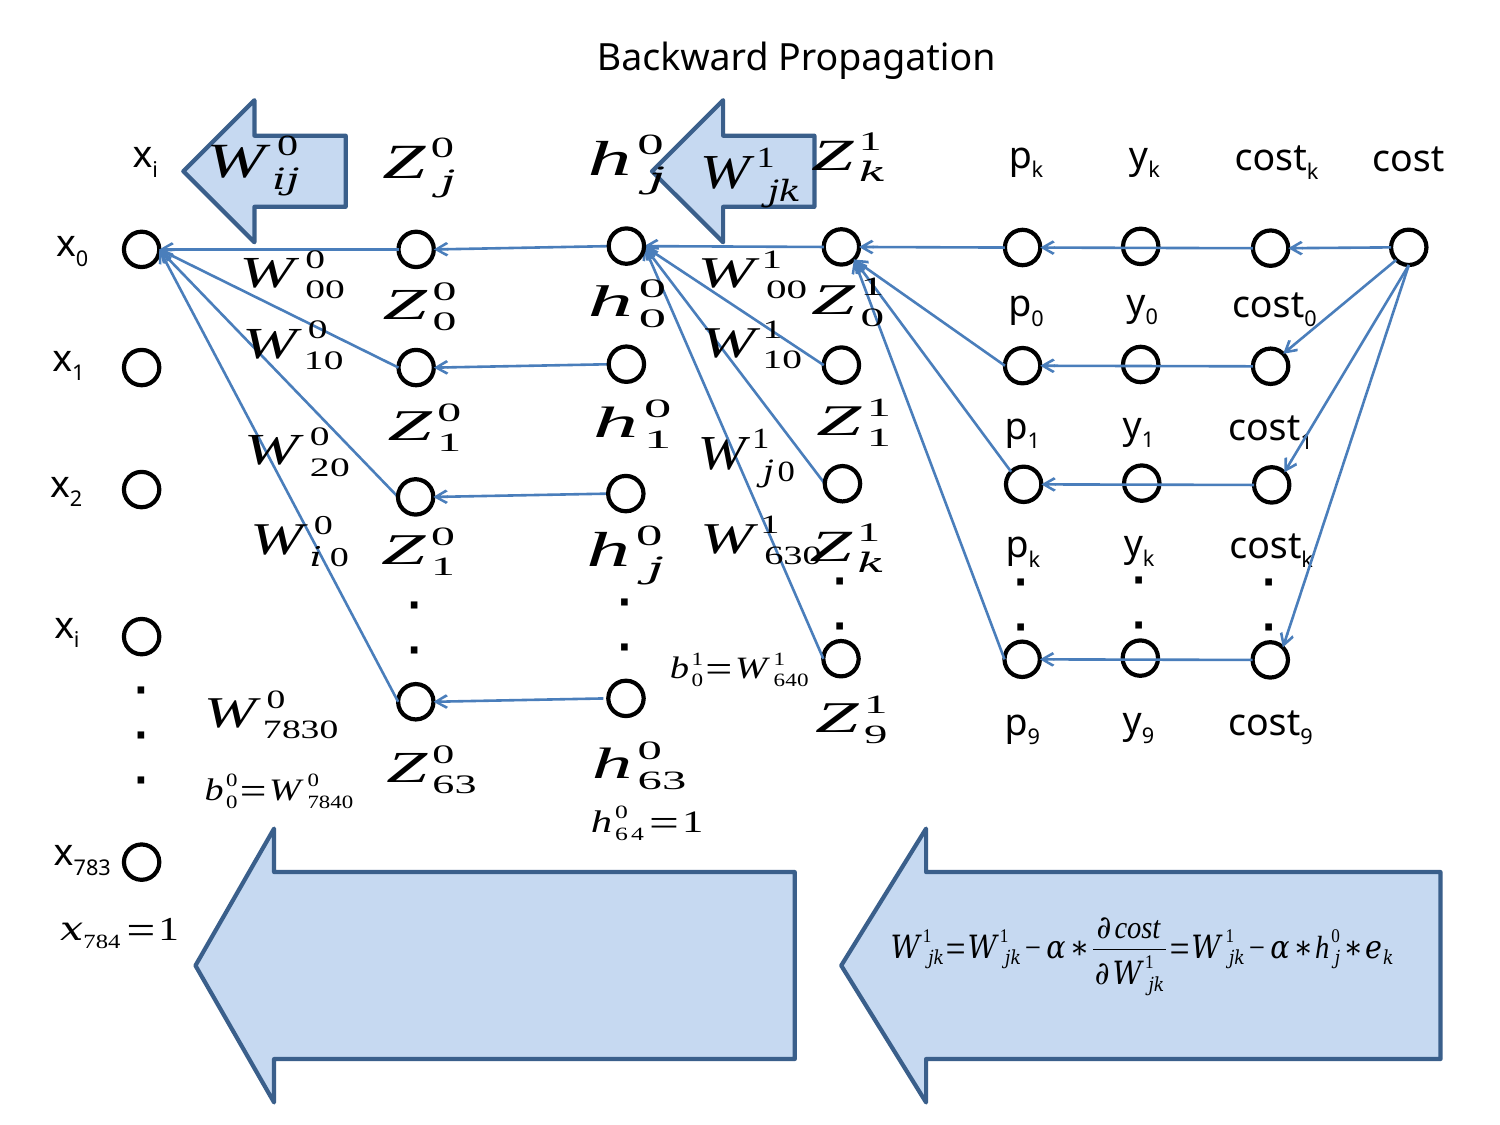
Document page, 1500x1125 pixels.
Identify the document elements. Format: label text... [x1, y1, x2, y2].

text_box [649, 98, 817, 242]
text_box [1389, 227, 1429, 267]
text_box [1121, 226, 1161, 245]
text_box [853, 479, 1005, 660]
text_box [822, 655, 859, 679]
text_box [193, 826, 797, 1105]
text_box [1123, 669, 1157, 678]
text_box cost [1357, 126, 1459, 186]
text_box y0 [1111, 270, 1174, 337]
text_box pk [1009, 513, 1056, 579]
text_box costk [1219, 125, 1333, 192]
text_box [822, 227, 861, 267]
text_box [1282, 264, 1410, 648]
text_box yk [1114, 123, 1175, 190]
text_box [396, 229, 436, 270]
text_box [853, 259, 1012, 472]
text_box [433, 363, 609, 368]
text_box [181, 98, 348, 245]
text_box Backward Propagation [582, 25, 1011, 86]
text_box [830, 345, 847, 385]
text_box xi [117, 122, 173, 189]
text_box [121, 469, 154, 510]
text_box x2 [35, 452, 98, 518]
text_box pk [993, 123, 1059, 190]
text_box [159, 249, 399, 498]
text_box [433, 245, 609, 250]
text_box p9 [989, 690, 1056, 757]
text_box [1004, 656, 1042, 680]
text_box [606, 344, 637, 384]
text_box [403, 477, 435, 517]
text_box [606, 473, 638, 514]
text_box cost0 [1217, 272, 1276, 339]
text_box [606, 226, 646, 266]
text_box [1252, 465, 1277, 505]
text_box [1124, 257, 1158, 267]
text_box y9 [1107, 689, 1170, 755]
text_box yk [1108, 511, 1170, 578]
text_box cost9 [1213, 690, 1328, 757]
text_box [1009, 464, 1044, 505]
text_box x783 [38, 820, 126, 887]
text_box [839, 826, 1443, 1105]
text_box [828, 463, 848, 504]
text_box [1250, 346, 1276, 387]
text_box costk [1214, 513, 1277, 580]
text_box [1120, 344, 1161, 364]
text_box cost1 [1213, 395, 1276, 461]
text_box [1250, 656, 1291, 680]
text_box [404, 347, 436, 388]
text_box [121, 347, 153, 388]
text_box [159, 503, 399, 702]
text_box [643, 490, 824, 659]
text_box [1124, 376, 1157, 385]
text_box p0 [1016, 272, 1059, 338]
text_box [1125, 494, 1159, 503]
text_box [1122, 463, 1162, 482]
text_box ∙ ∙ [602, 570, 647, 727]
text_box ∙ ∙ [392, 573, 437, 730]
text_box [433, 493, 609, 498]
text_box [121, 616, 154, 657]
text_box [643, 245, 826, 484]
text_box ∙ ∙ ∙ [119, 659, 163, 861]
text_box ∙ ∙ [1009, 579, 1043, 656]
text_box xi [39, 593, 95, 660]
text_box ∙ ∙ [1246, 580, 1284, 656]
text_box [1251, 228, 1291, 268]
text_box ∙ ∙ [1116, 578, 1161, 654]
text_box y1 [1107, 393, 1170, 460]
text_box x1 [37, 326, 100, 393]
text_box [1282, 259, 1397, 263]
text_box [121, 229, 161, 270]
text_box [433, 698, 604, 702]
text_box p1 [1016, 394, 1056, 461]
text_box ∙ ∙ [828, 549, 848, 559]
text_box [1002, 227, 1043, 268]
text_box [1016, 345, 1043, 386]
text_box [126, 861, 162, 882]
text_box x0 [41, 211, 104, 278]
text_box ∙ ∙ [828, 558, 848, 655]
